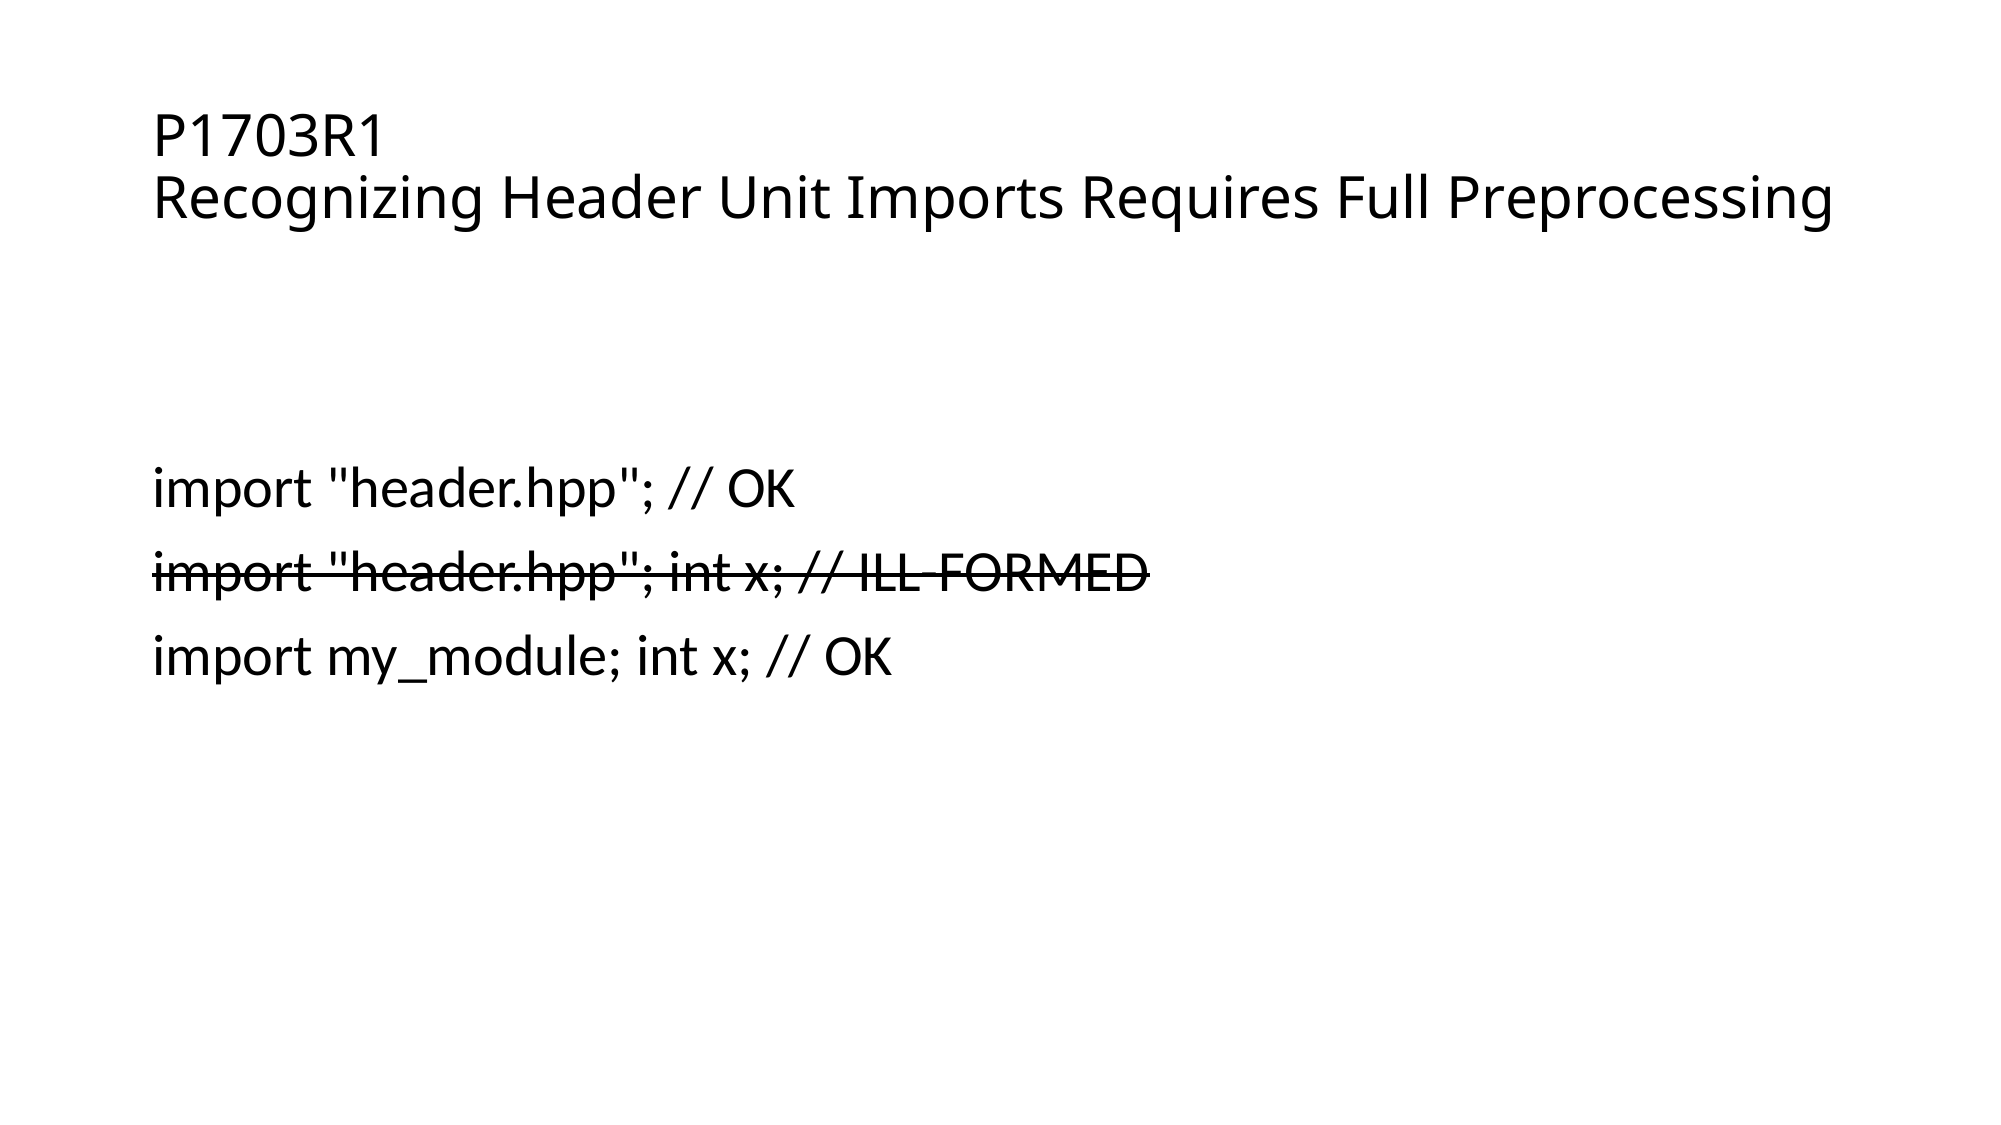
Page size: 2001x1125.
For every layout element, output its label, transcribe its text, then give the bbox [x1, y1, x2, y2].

title P1703R1 Recognizing Header Unit Imports Requires Full Preprocessing [137, 59, 1863, 278]
list import "header.hpp"; // OK import "header.hpp"; int x; // ILL-FORMED import my_module; int x; // OK [137, 299, 1863, 1014]
